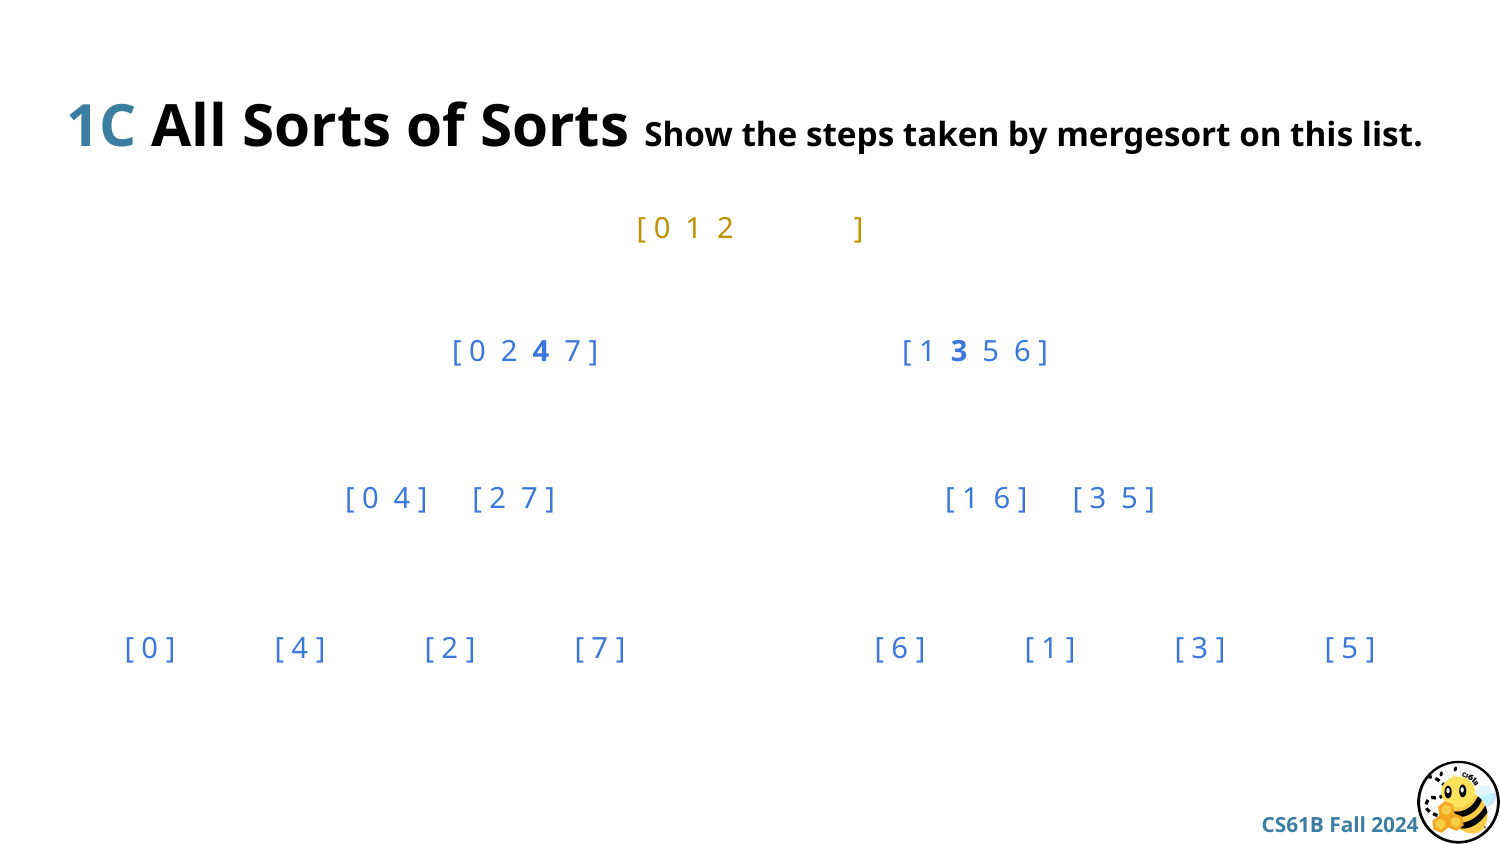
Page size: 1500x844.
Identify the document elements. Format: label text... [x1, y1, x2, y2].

picture [1417, 760, 1500, 844]
title 1C All Sorts of Sorts Show the steps taken by mergesort on this list. [51, 72, 1449, 167]
text_box [ 0 4 ] [ 2 7 ] [ 1 6 ] [ 3 5 ] [57, 461, 1443, 528]
list [ 0 1 2 ] [51, 189, 1449, 283]
text_box [ 0 ] [ 4 ] [ 2 ] [ 7 ] [ 6 ] [ 1 ] [ 3 ] [ 5 ] [103, 611, 1397, 678]
text_box [ 0 2 4 7 ] [ 1 3 5 6 ] [252, 308, 1248, 386]
